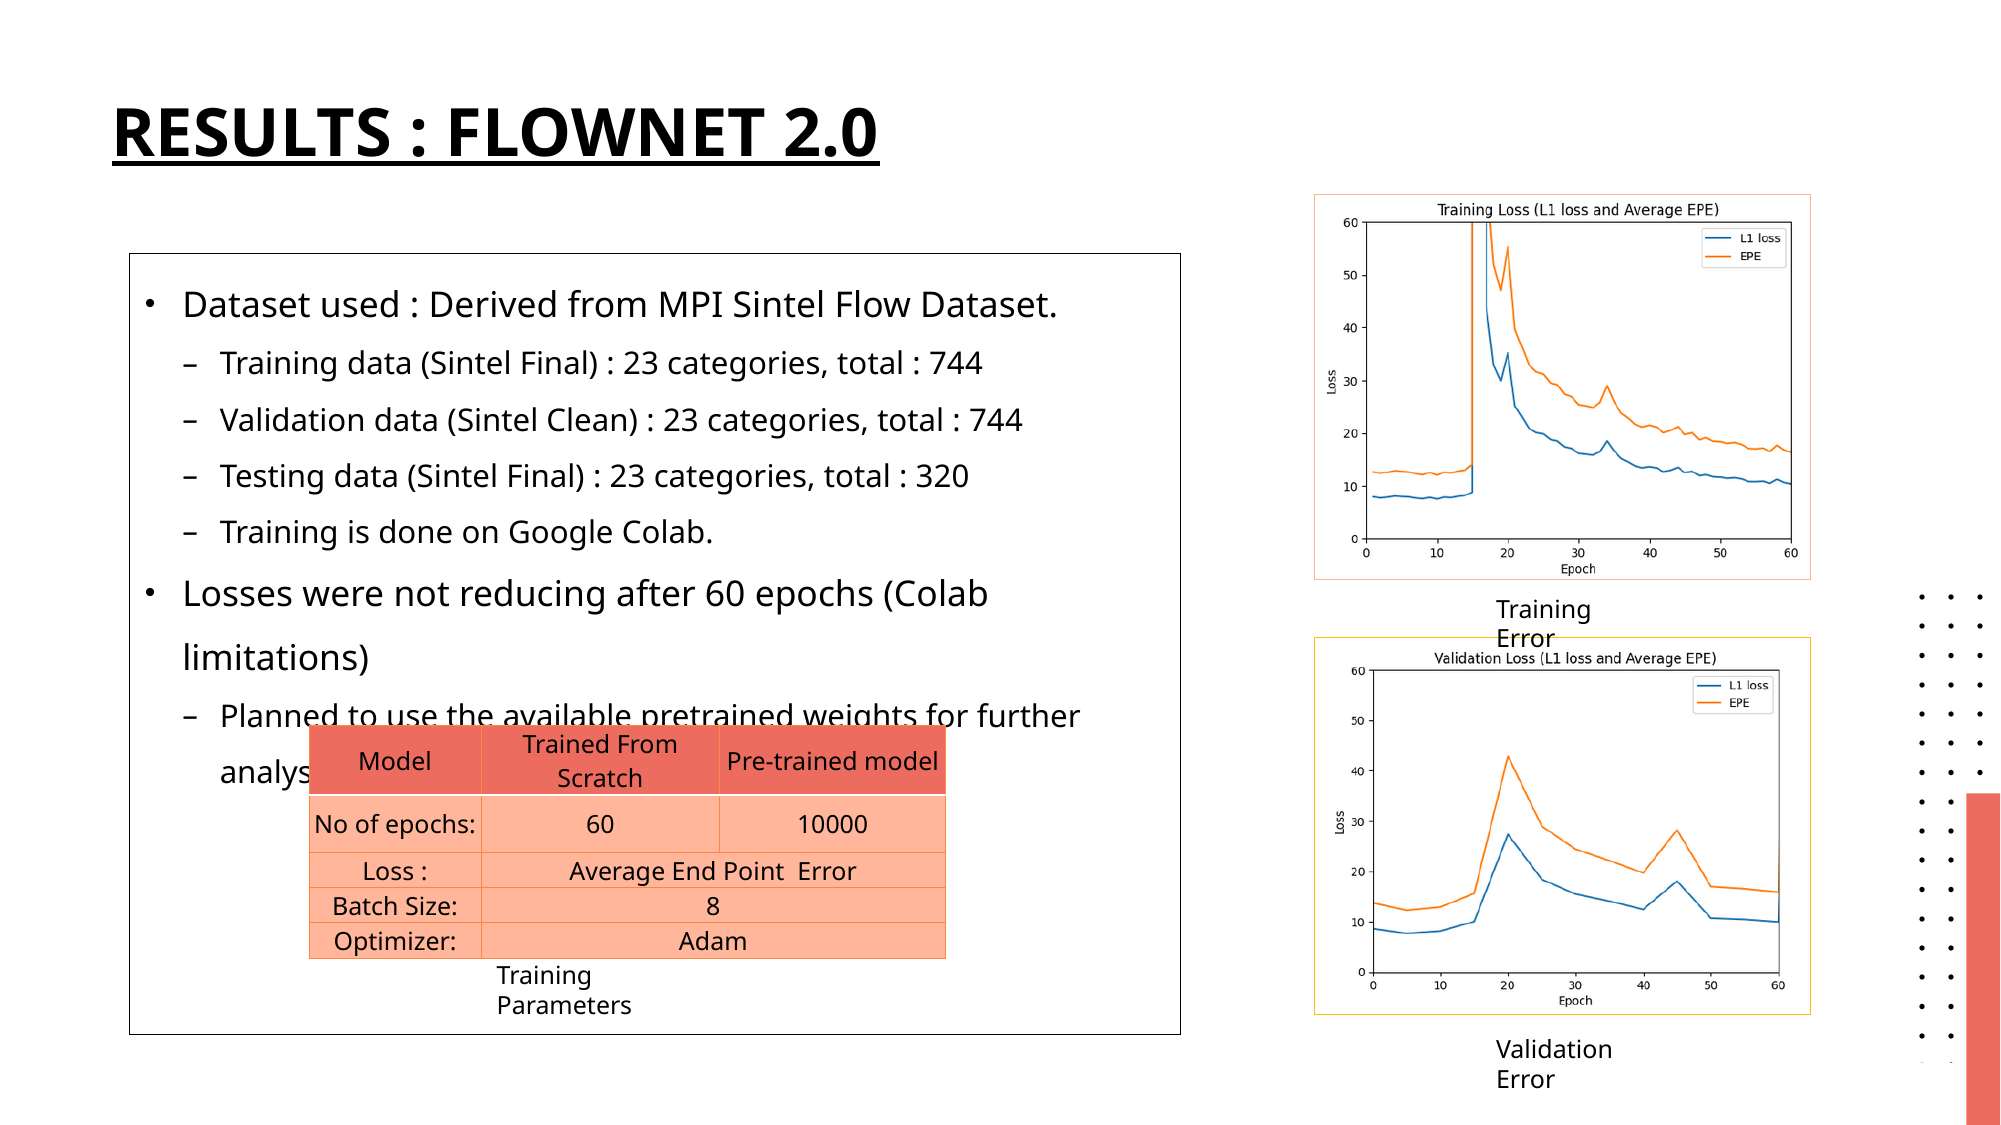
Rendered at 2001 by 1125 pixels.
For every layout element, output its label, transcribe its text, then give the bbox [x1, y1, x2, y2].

picture [1314, 194, 1811, 580]
table_cell 8 [482, 888, 945, 922]
text_box RESULTS : FLOWNET 2.0 [96, 60, 1282, 177]
table_cell Adam [482, 923, 945, 958]
picture [1314, 637, 1811, 1015]
text_box Validation Error [1481, 1026, 1689, 1102]
text_box Training Error [1481, 585, 1672, 637]
table_header Pre-trained model [720, 726, 945, 794]
table_cell Average End Point Error [482, 853, 945, 887]
text_box Training Parameters [481, 952, 749, 1027]
table_header Trained From Scratch [482, 726, 719, 794]
table_cell Loss : [310, 853, 481, 887]
table_cell No of epochs: [310, 796, 481, 852]
table_cell 60 [482, 796, 719, 852]
table_header Model [310, 726, 481, 794]
picture [1907, 582, 1994, 1064]
table_cell 10000 [720, 796, 945, 852]
table_cell Batch Size: [310, 888, 481, 922]
table_cell Optimizer: [310, 923, 481, 958]
list Dataset used : Derived from MPI Sintel Flow Dataset. Training data (Sintel Final) : 23 categories, total : 744 Validation data (Sintel Clean) : 23 categories, total : 744 Testing data (Sintel Final) : 23 categories, total : 320 Training is done on Google Colab. Losses were not reducing after 60 epochs (Colab limitations) Planned to use the available pretrained weights for further analysis. [129, 253, 1181, 1035]
